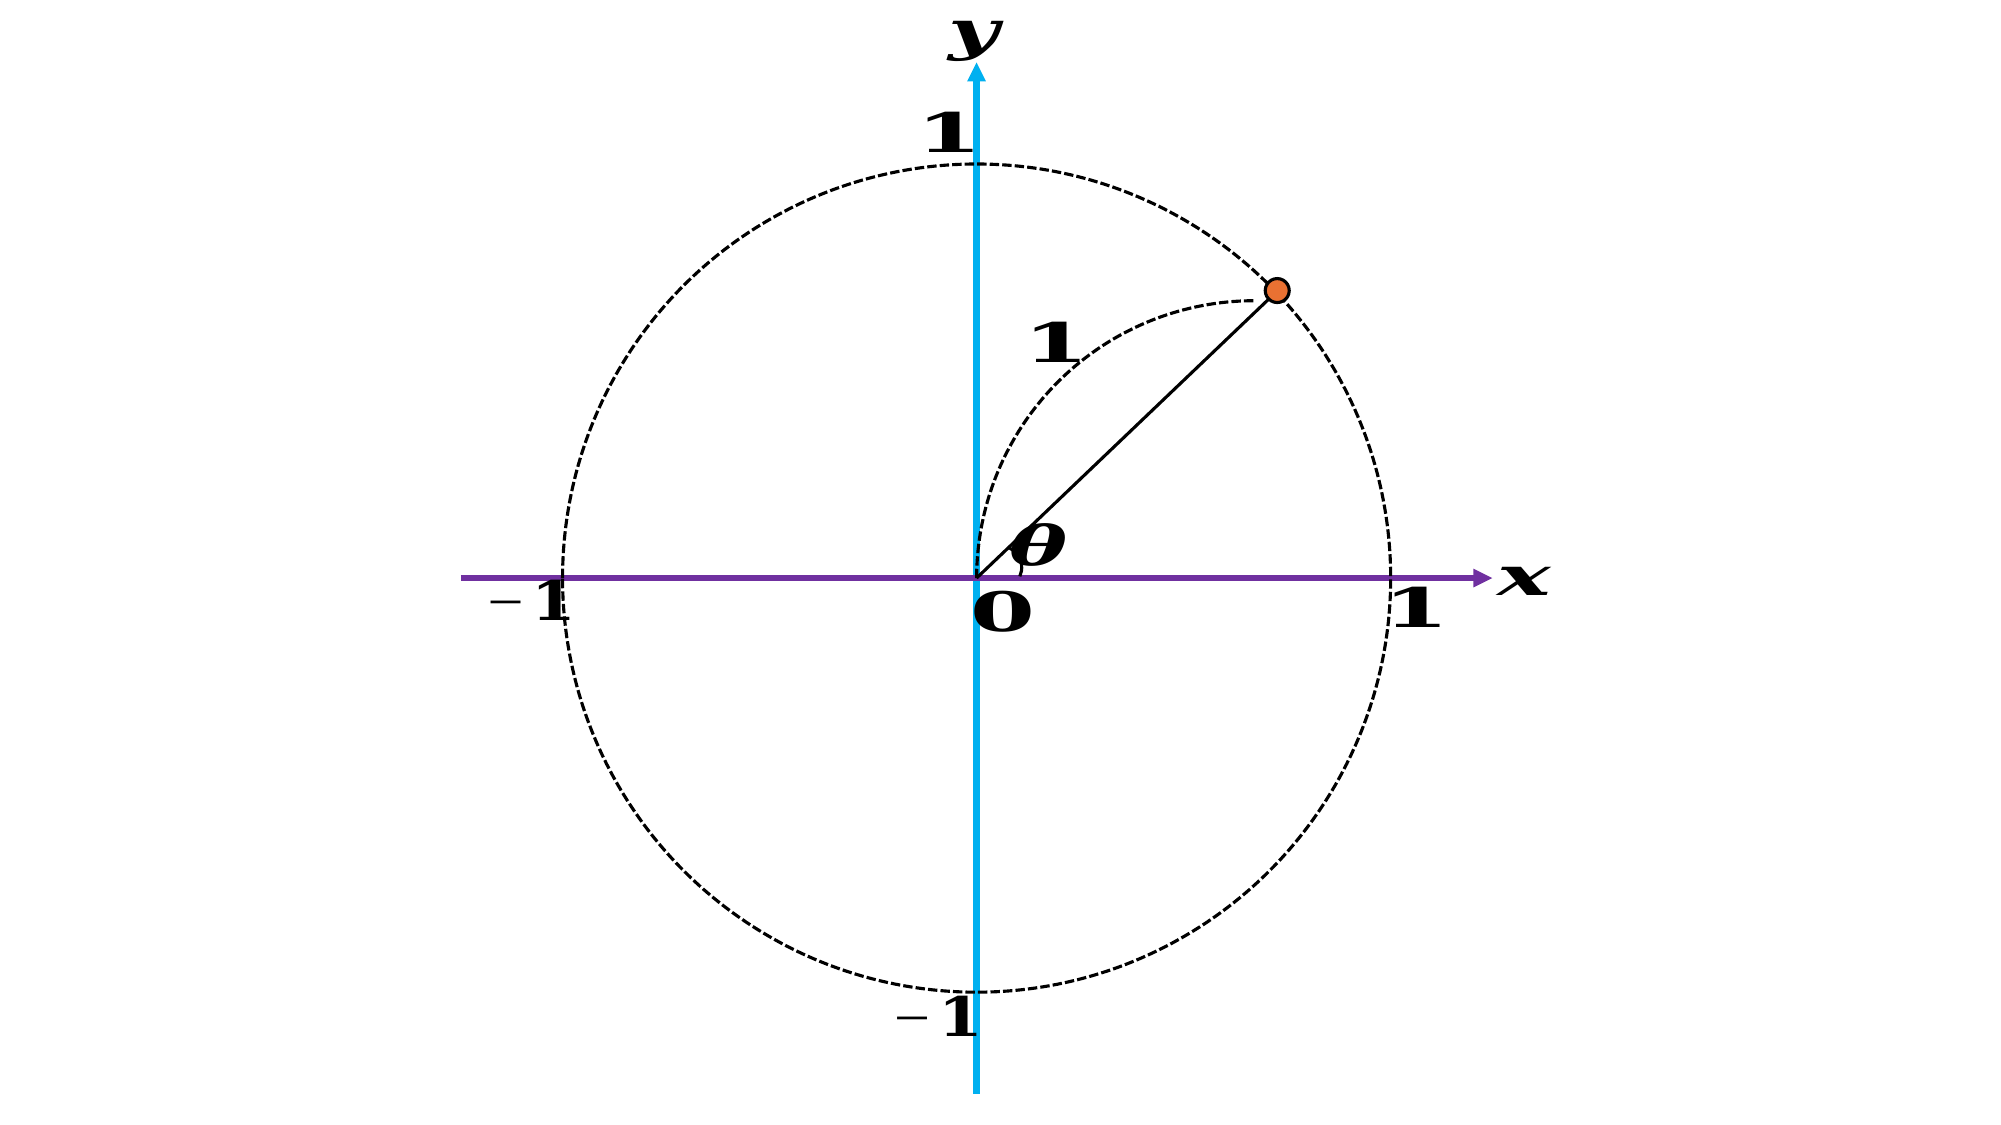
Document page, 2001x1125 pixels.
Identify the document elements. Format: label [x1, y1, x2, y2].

text_box [978, 162, 1267, 298]
text_box [1263, 276, 1291, 305]
text_box [978, 301, 1393, 994]
text_box [976, 298, 1270, 579]
text_box [560, 162, 976, 994]
text_box [432, 0, 1559, 1125]
